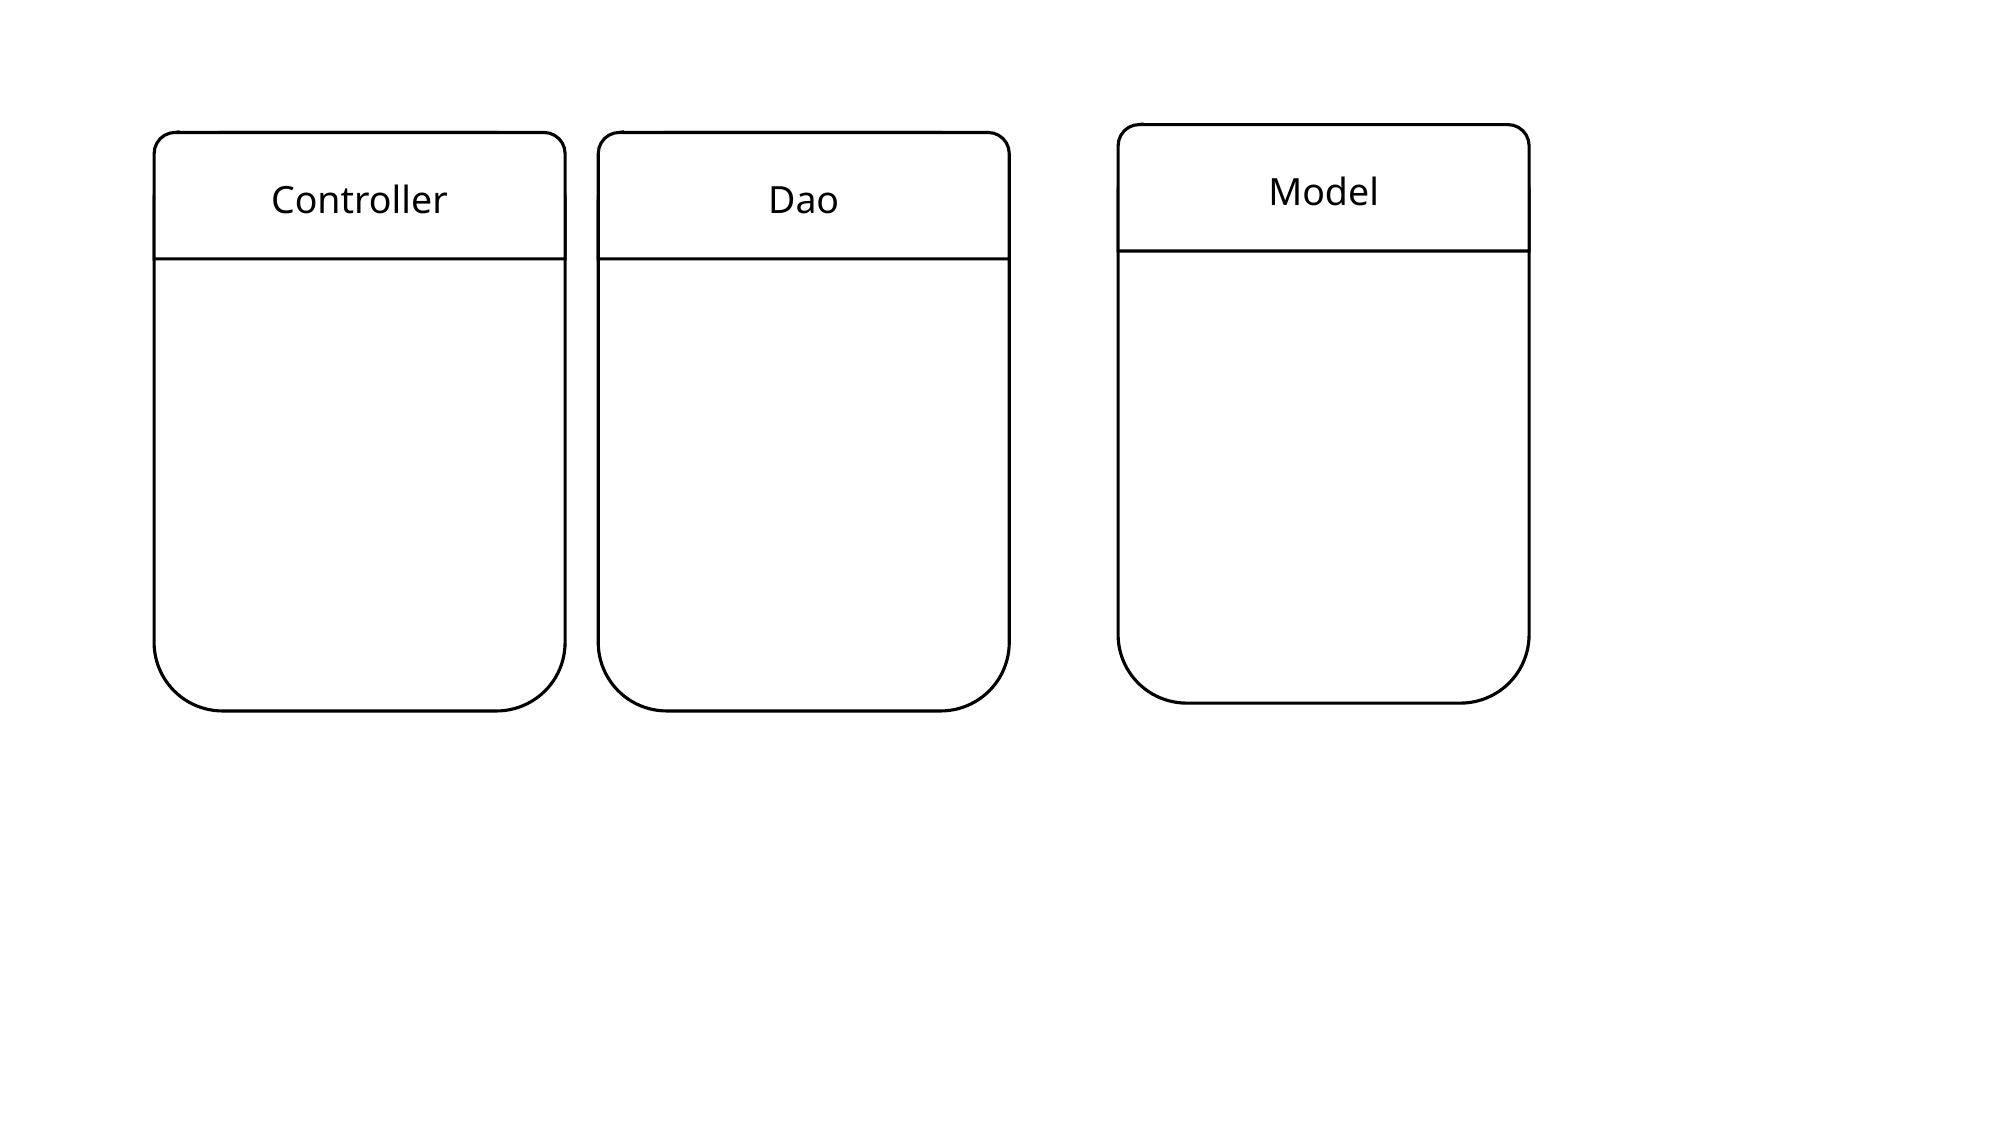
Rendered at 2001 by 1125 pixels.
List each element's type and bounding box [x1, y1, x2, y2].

text_box [153, 131, 566, 712]
text_box [597, 131, 1010, 712]
text_box [1117, 124, 1530, 704]
